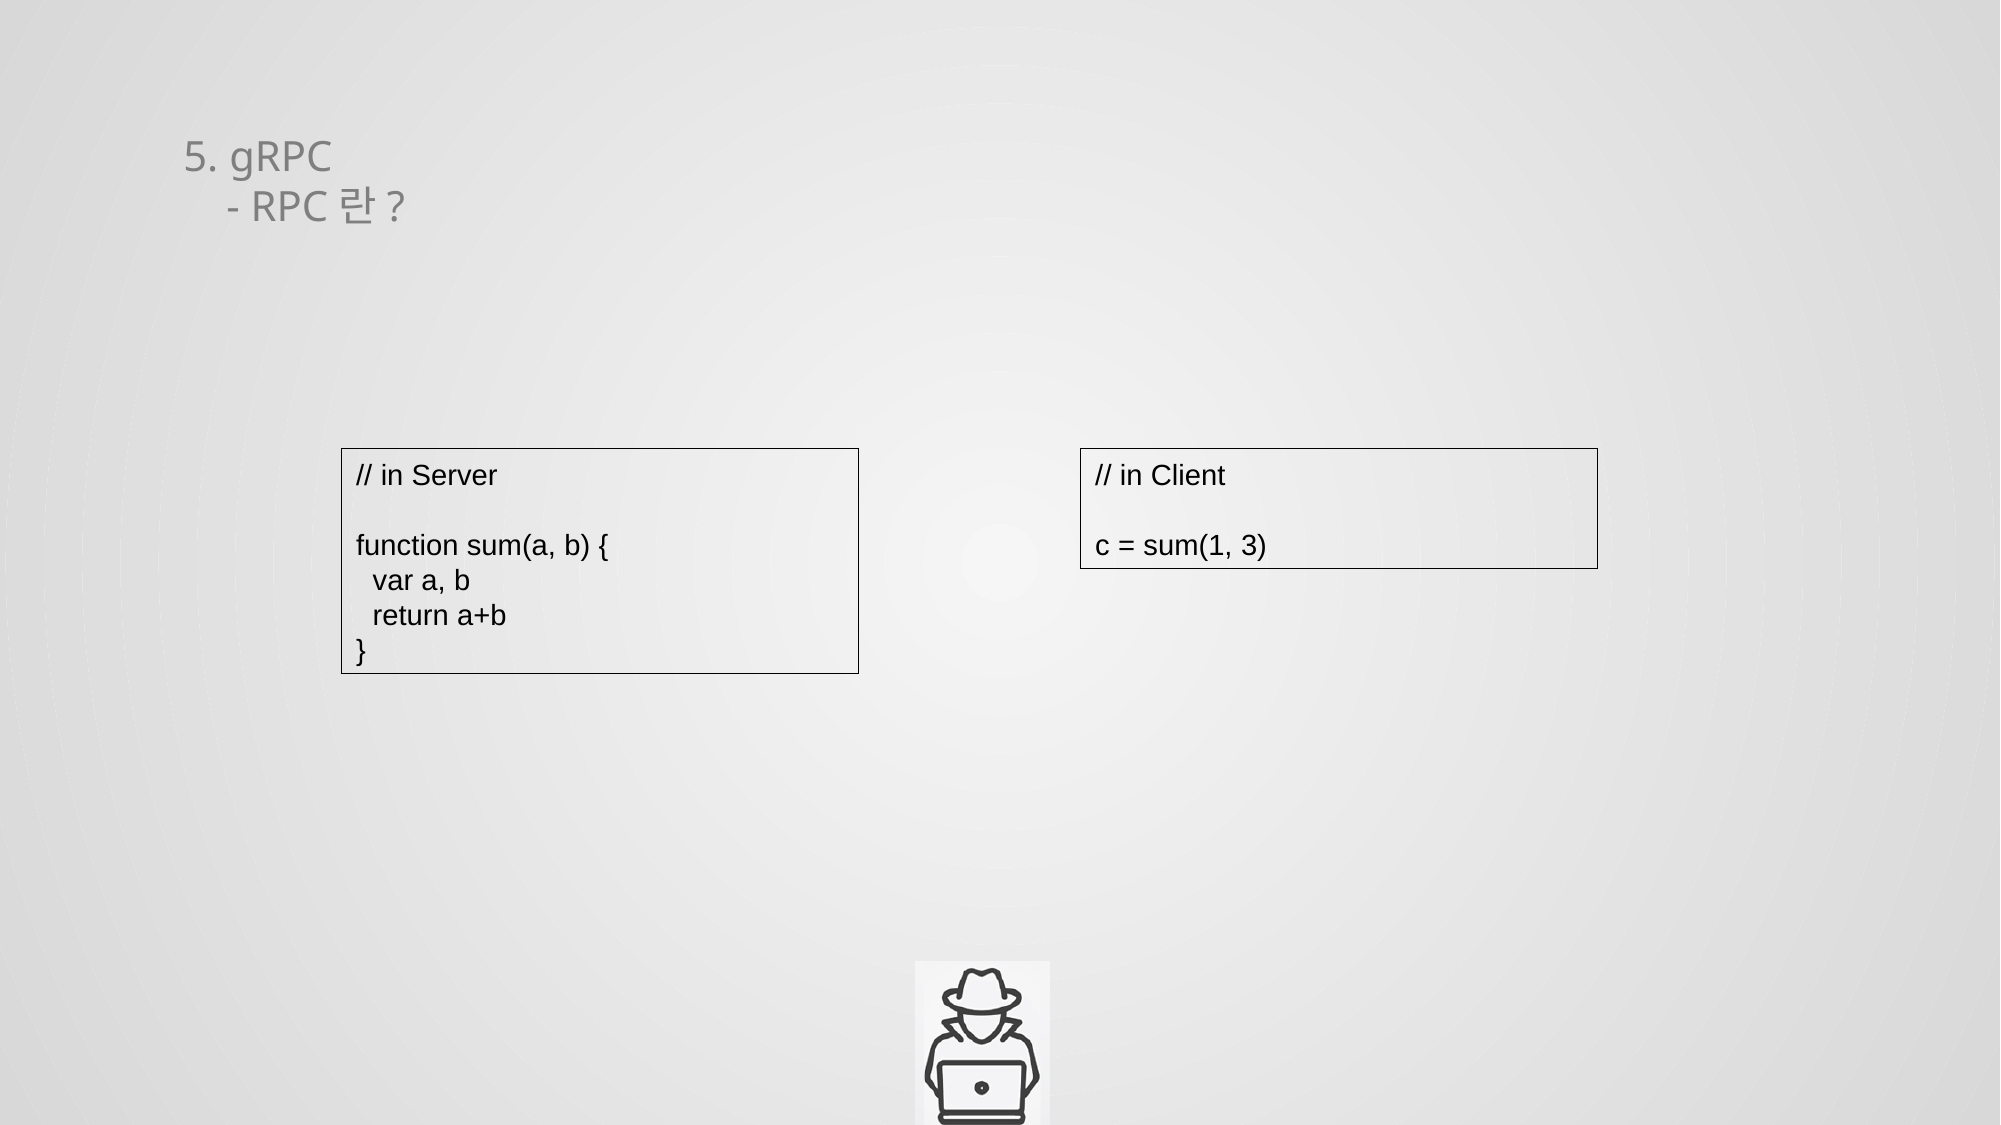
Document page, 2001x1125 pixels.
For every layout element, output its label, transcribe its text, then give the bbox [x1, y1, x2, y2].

text_box // in Server function sum(a, b) { var a, b return a+b } [341, 448, 859, 674]
picture [915, 960, 1051, 1125]
text_box // in Client c = sum(1, 3) [1080, 448, 1598, 569]
text_box 5. gRPC - RPC란? [168, 122, 1105, 213]
